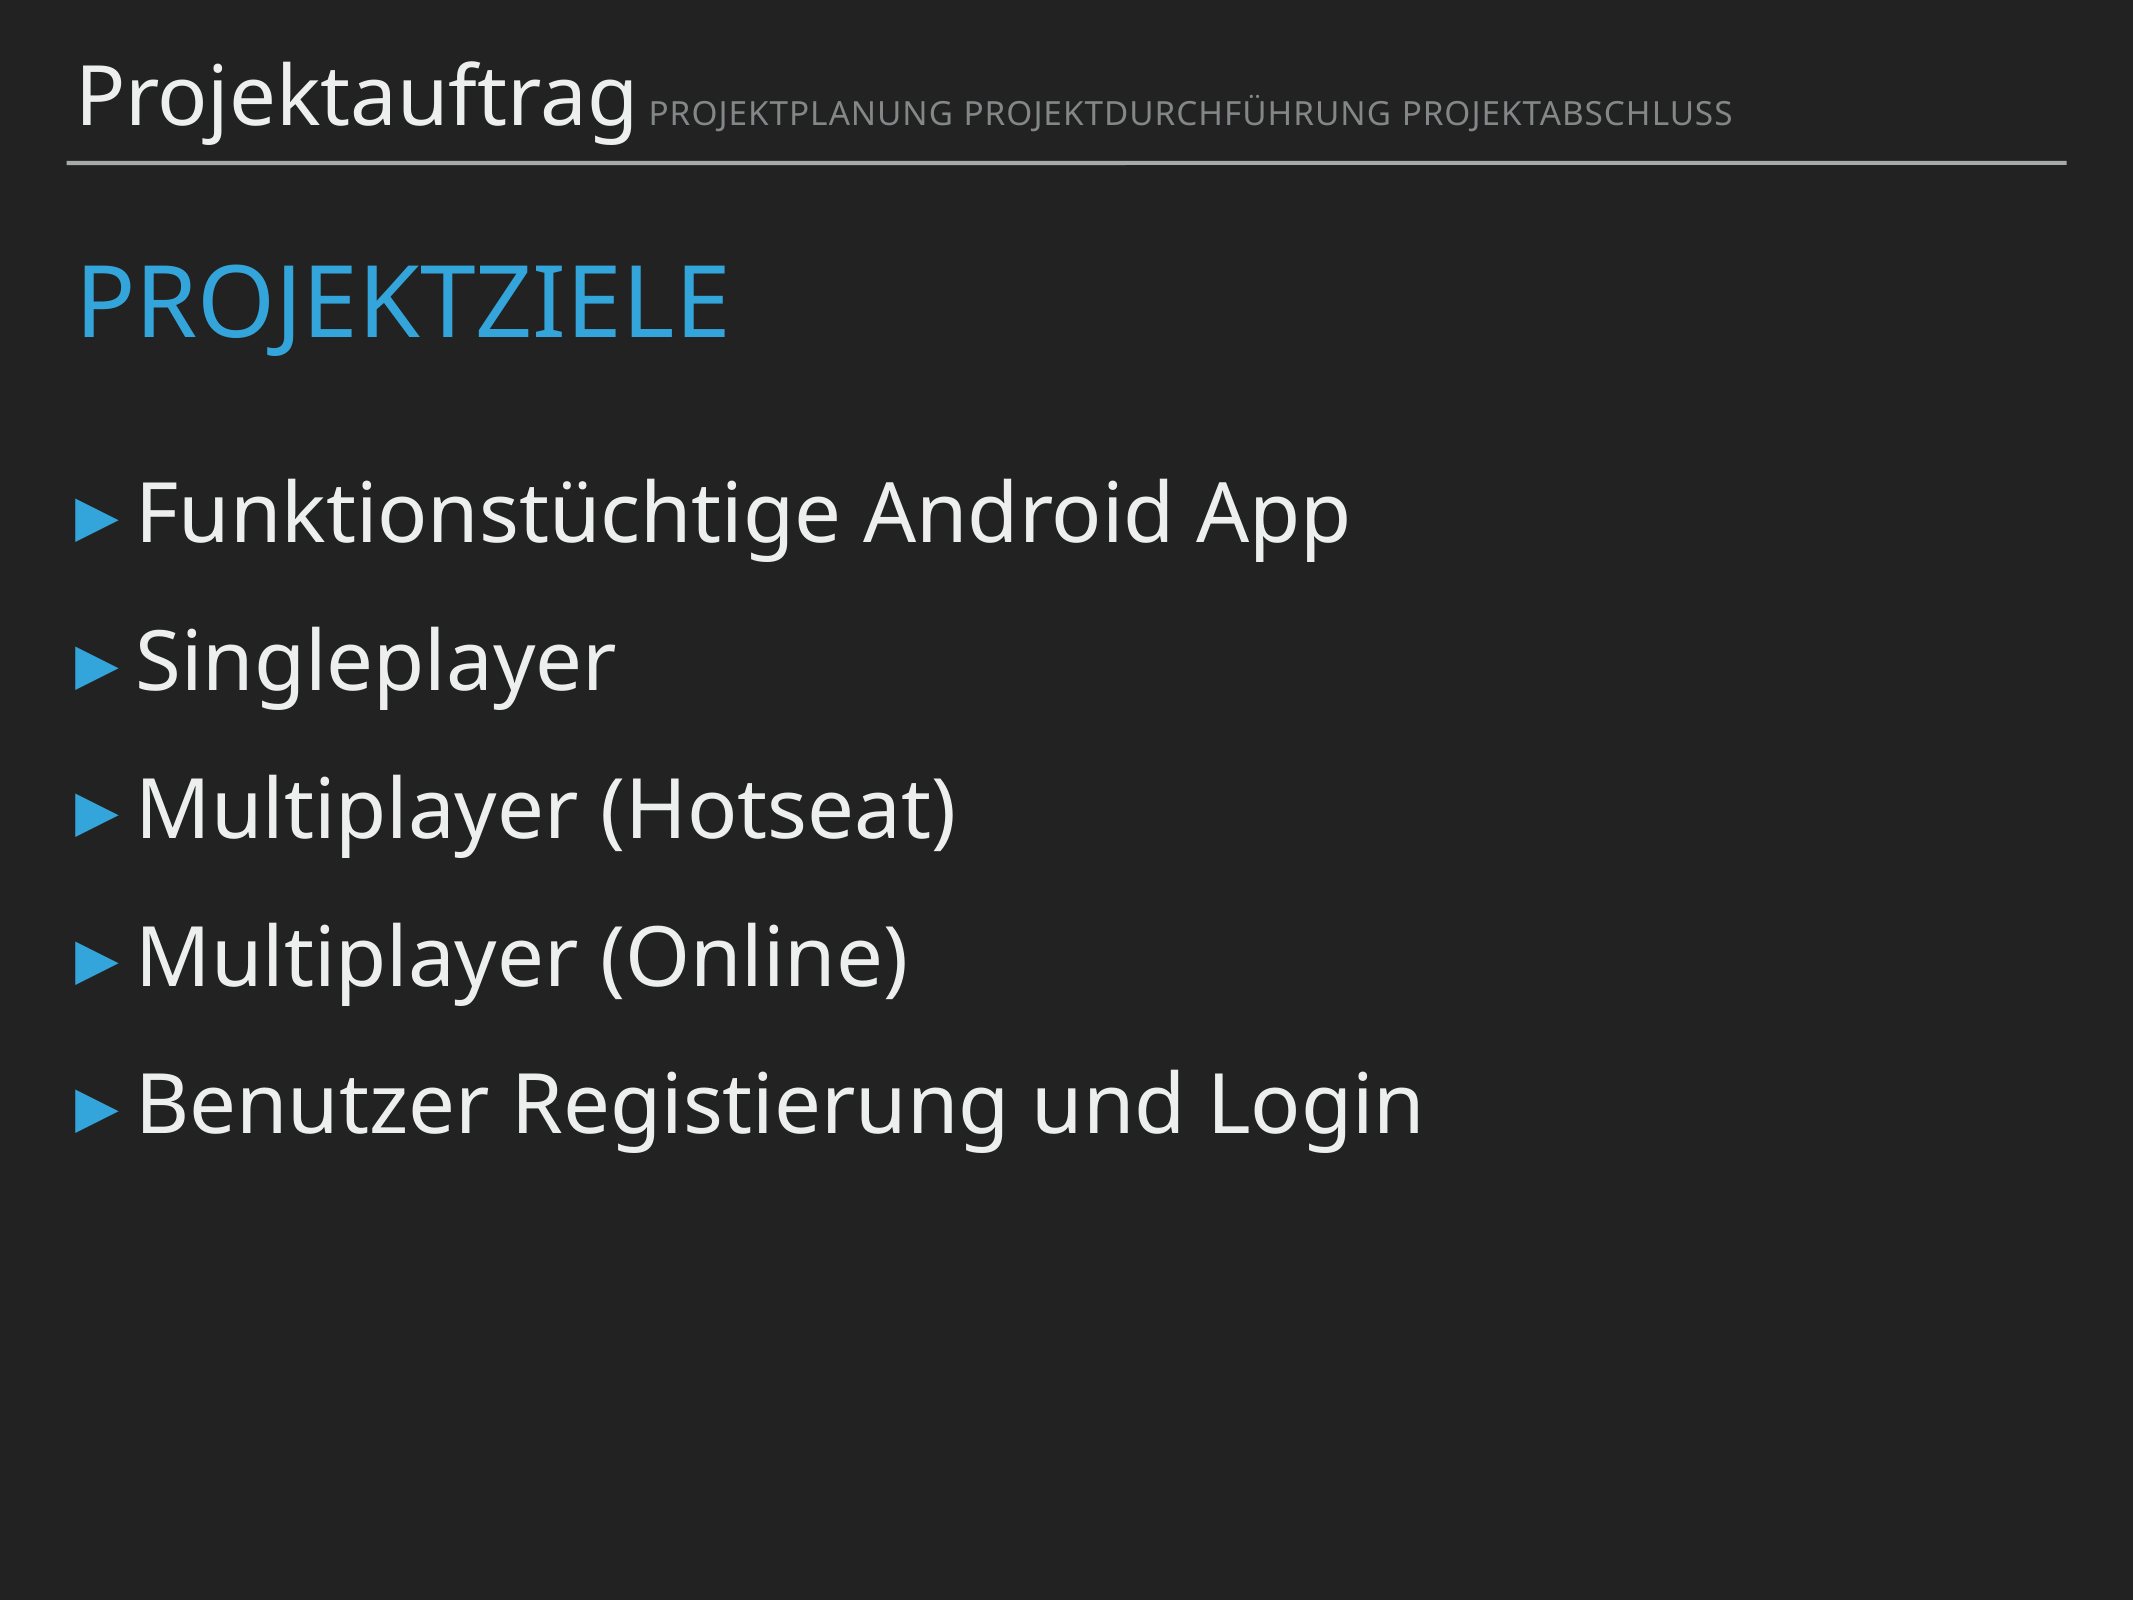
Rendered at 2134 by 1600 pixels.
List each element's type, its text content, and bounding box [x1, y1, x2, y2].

list Funktionstüchtige Android App Singleplayer Multiplayer (Hotseat) Multiplayer (Online) Benutzer Registierung und Login [66, 450, 2068, 1454]
title Projektziele [66, 251, 2068, 372]
list Projektauftrag Projektplanung Projektdurchführung Projektabschluss [66, 51, 1901, 151]
